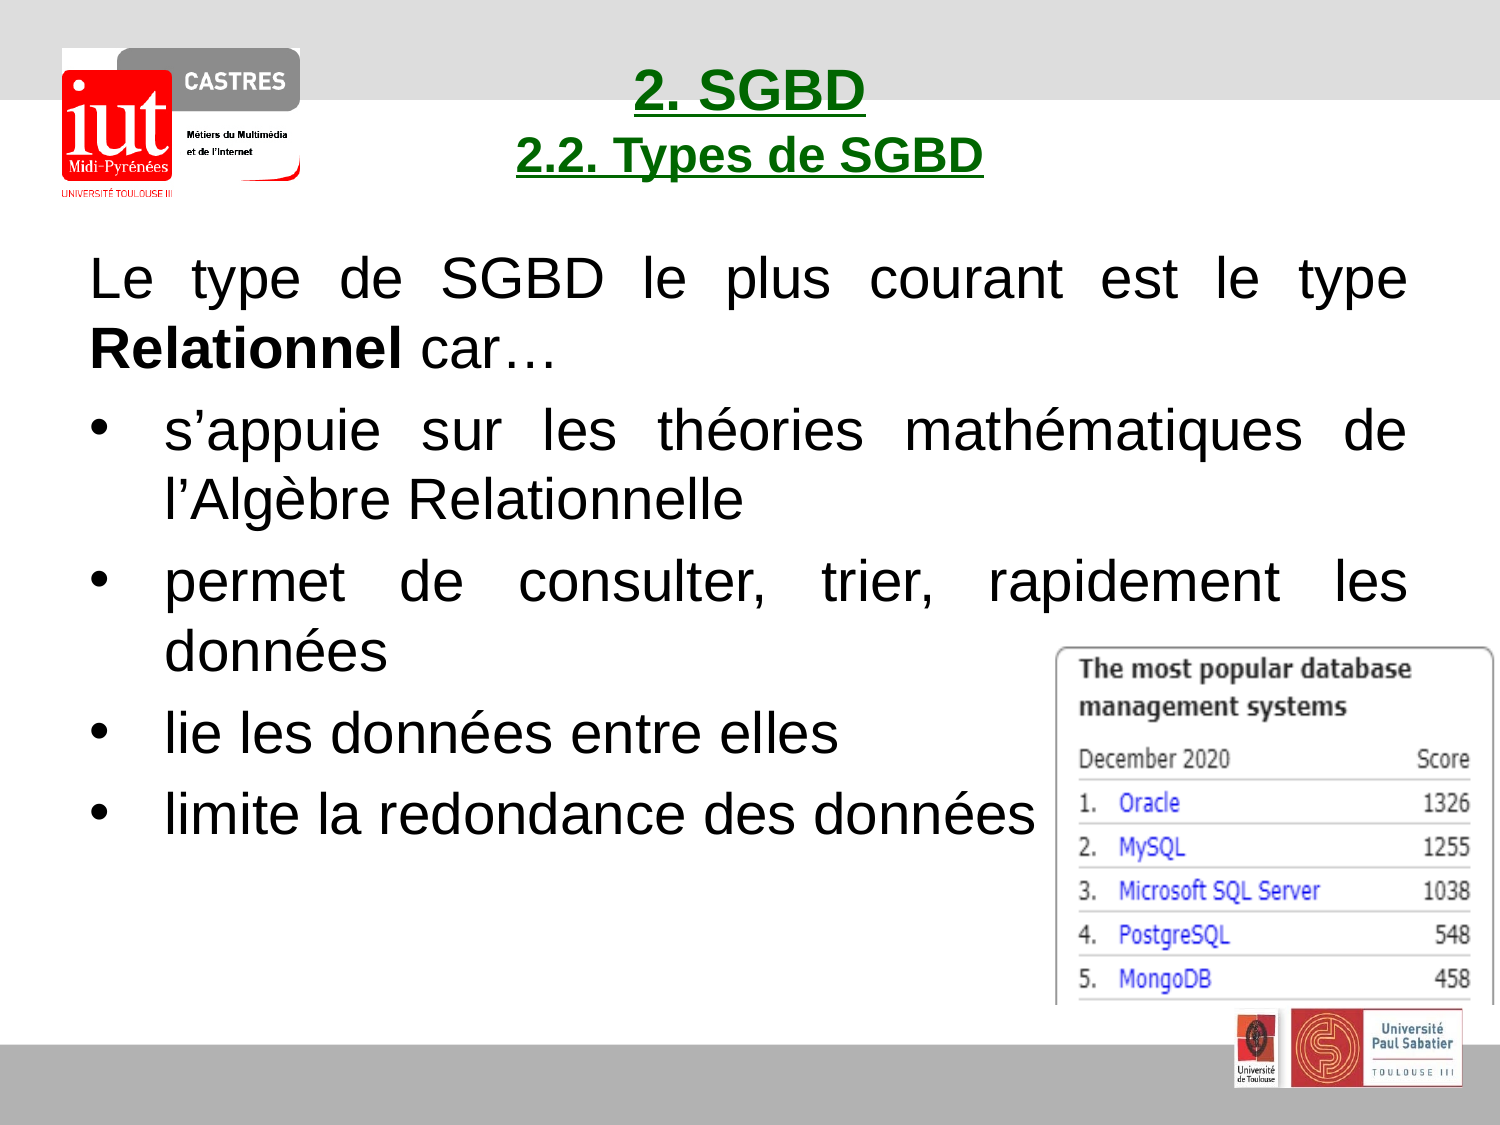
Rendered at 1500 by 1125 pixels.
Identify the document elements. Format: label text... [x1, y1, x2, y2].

list Le type de SGBD le plus courant est le type Relationnel car… s’appuie sur les théories mathématiques de l’Algèbre Relationnelle permet de consulter, trier, rapidement les données lie les données entre elles limite la redondance des données [75, 232, 1425, 1005]
picture [62, 48, 75, 197]
title 2. SGBD 2.2. Types de SGBD [75, 45, 1425, 232]
picture [1053, 644, 1497, 1088]
